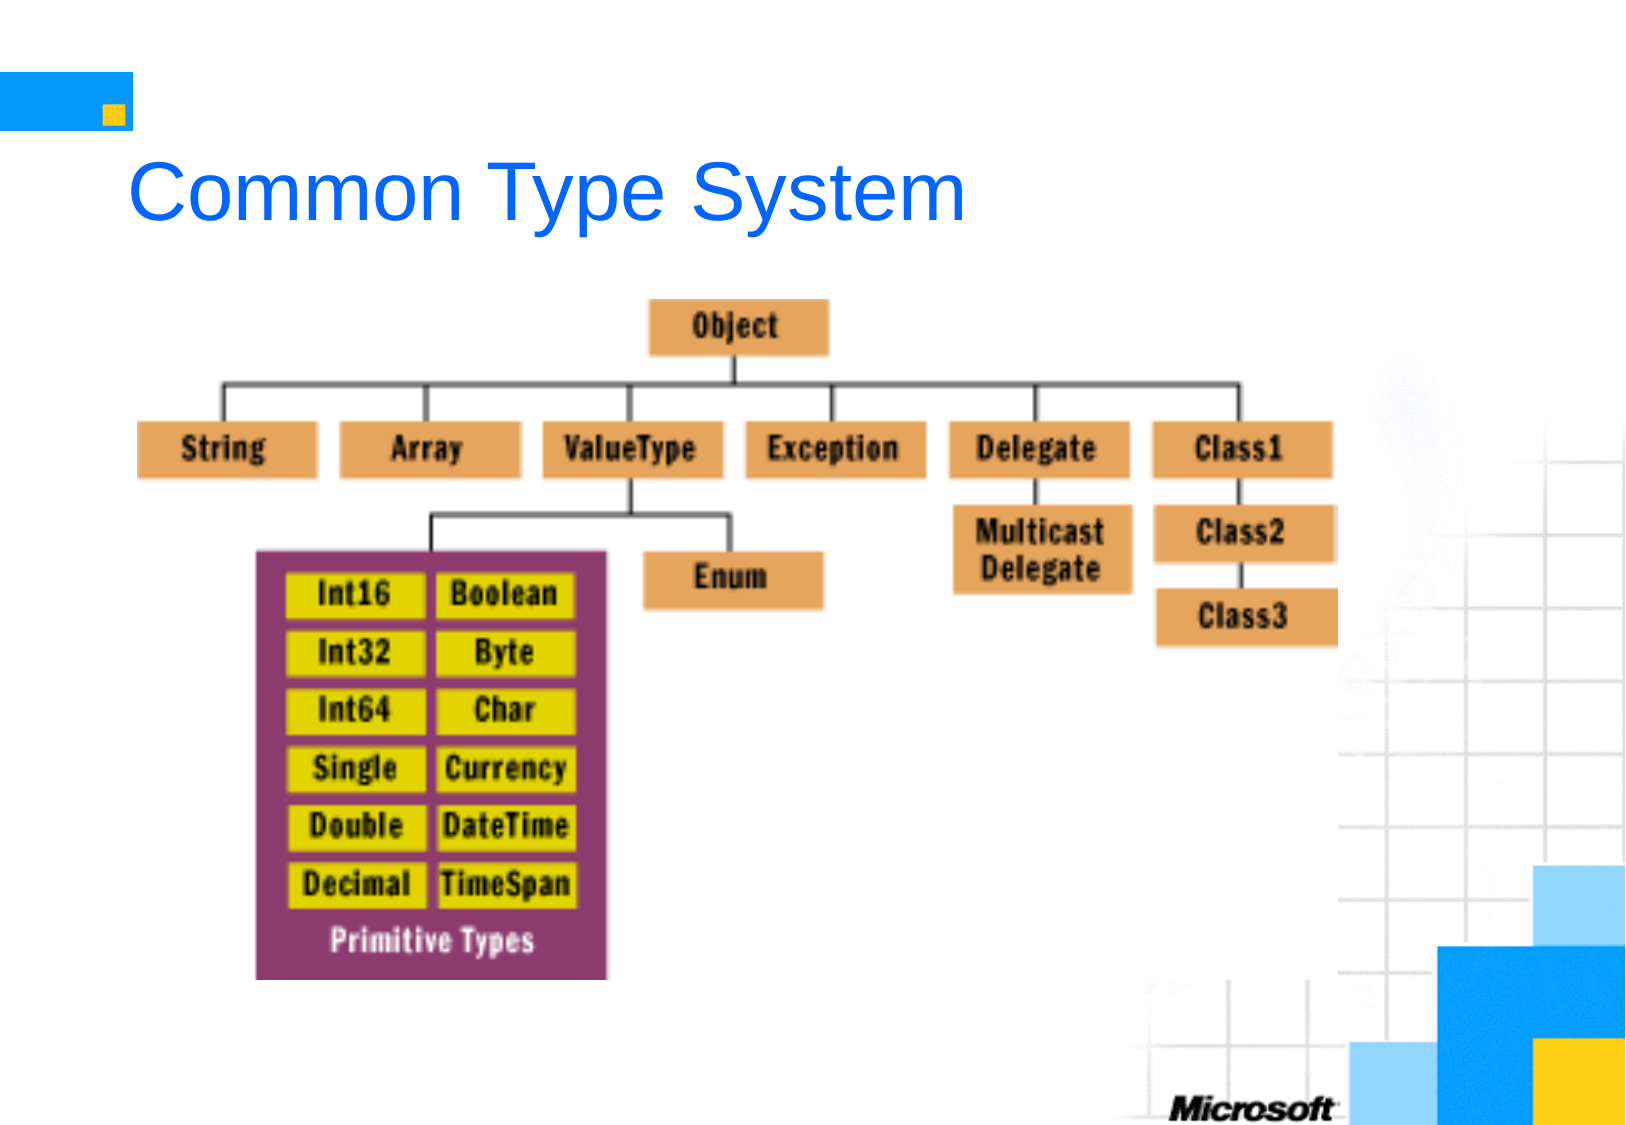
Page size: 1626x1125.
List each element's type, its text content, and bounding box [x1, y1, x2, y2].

title Common Type System [112, 92, 1388, 296]
picture [137, 299, 1625, 1125]
picture [0, 72, 133, 131]
